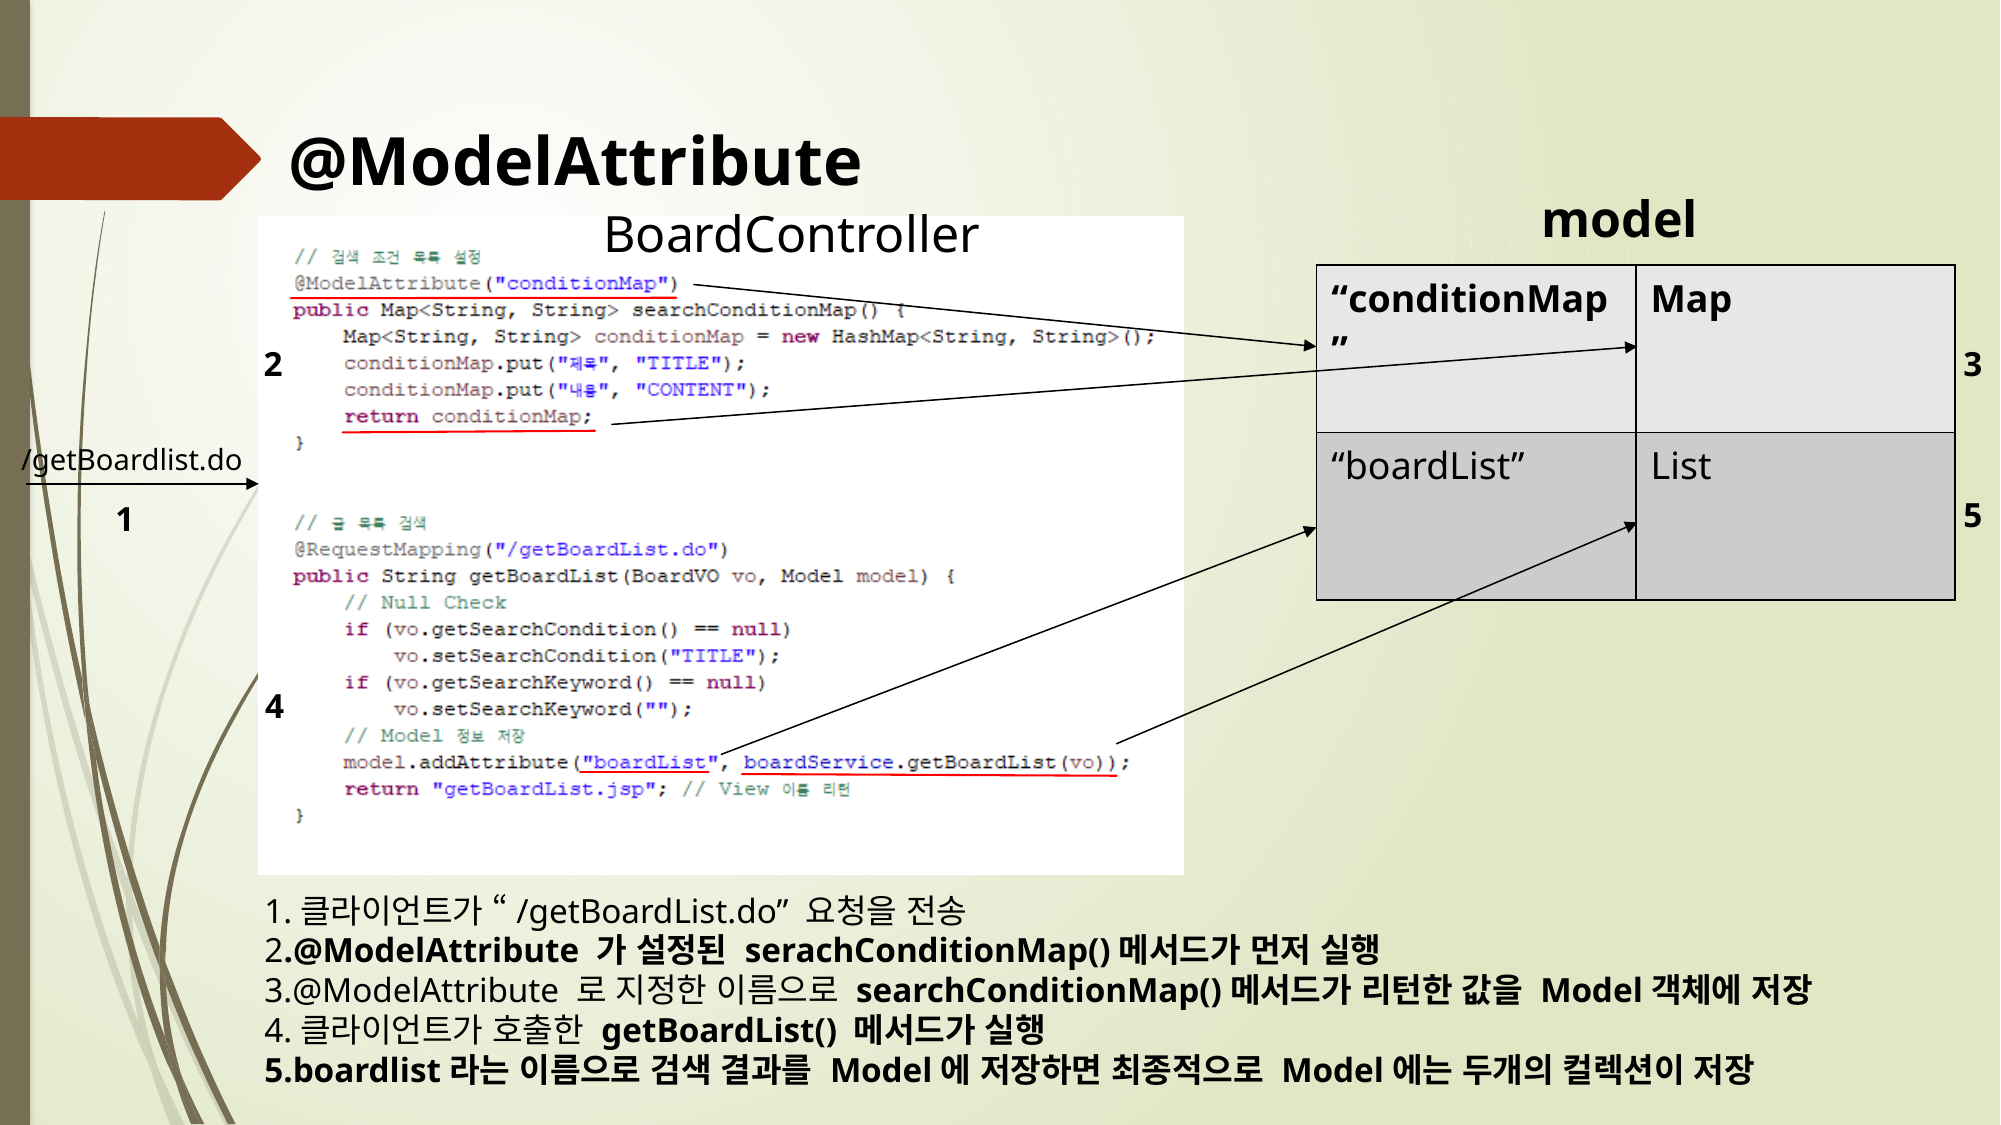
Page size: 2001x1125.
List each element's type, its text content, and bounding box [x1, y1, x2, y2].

table_header Map [1637, 266, 1954, 432]
text_box 2 [248, 335, 253, 391]
text_box @ModelAttribute [273, 111, 1544, 206]
table_cell “boardList” [1317, 433, 1635, 521]
text_box /getBoardlist.do [6, 433, 253, 484]
text_box 5 [1948, 486, 2000, 542]
text_box 1.클라이언트가 “/getBoardList.do” 요청을 전송 2.@ModelAttribute 가 설정된 serachConditionMap()메서드가 먼저 실행 3.@ModelAttribute 로 지정한 이름으로 searchConditionMap()메서드가 리턴한 값을 Model객체에 저장 4.클라이언트가 호출한 getBoardList() 메서드가 실행 5.boardlist라는 이름으로 검색 결과를 Model에 저장하면 최종적으로 Model에는 두개의 컬렉션이 저장 [249, 882, 2000, 1097]
table_header “conditionMap” [1317, 266, 1635, 345]
text_box model [1526, 179, 1880, 255]
table_cell List [1637, 433, 1954, 599]
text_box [721, 527, 1317, 755]
text_box 3 [1948, 335, 2000, 391]
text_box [1116, 522, 1638, 745]
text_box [611, 346, 1638, 425]
text_box BoardController [588, 206, 1077, 215]
picture [258, 216, 1185, 875]
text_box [693, 284, 1317, 345]
text_box 1 [100, 492, 185, 545]
